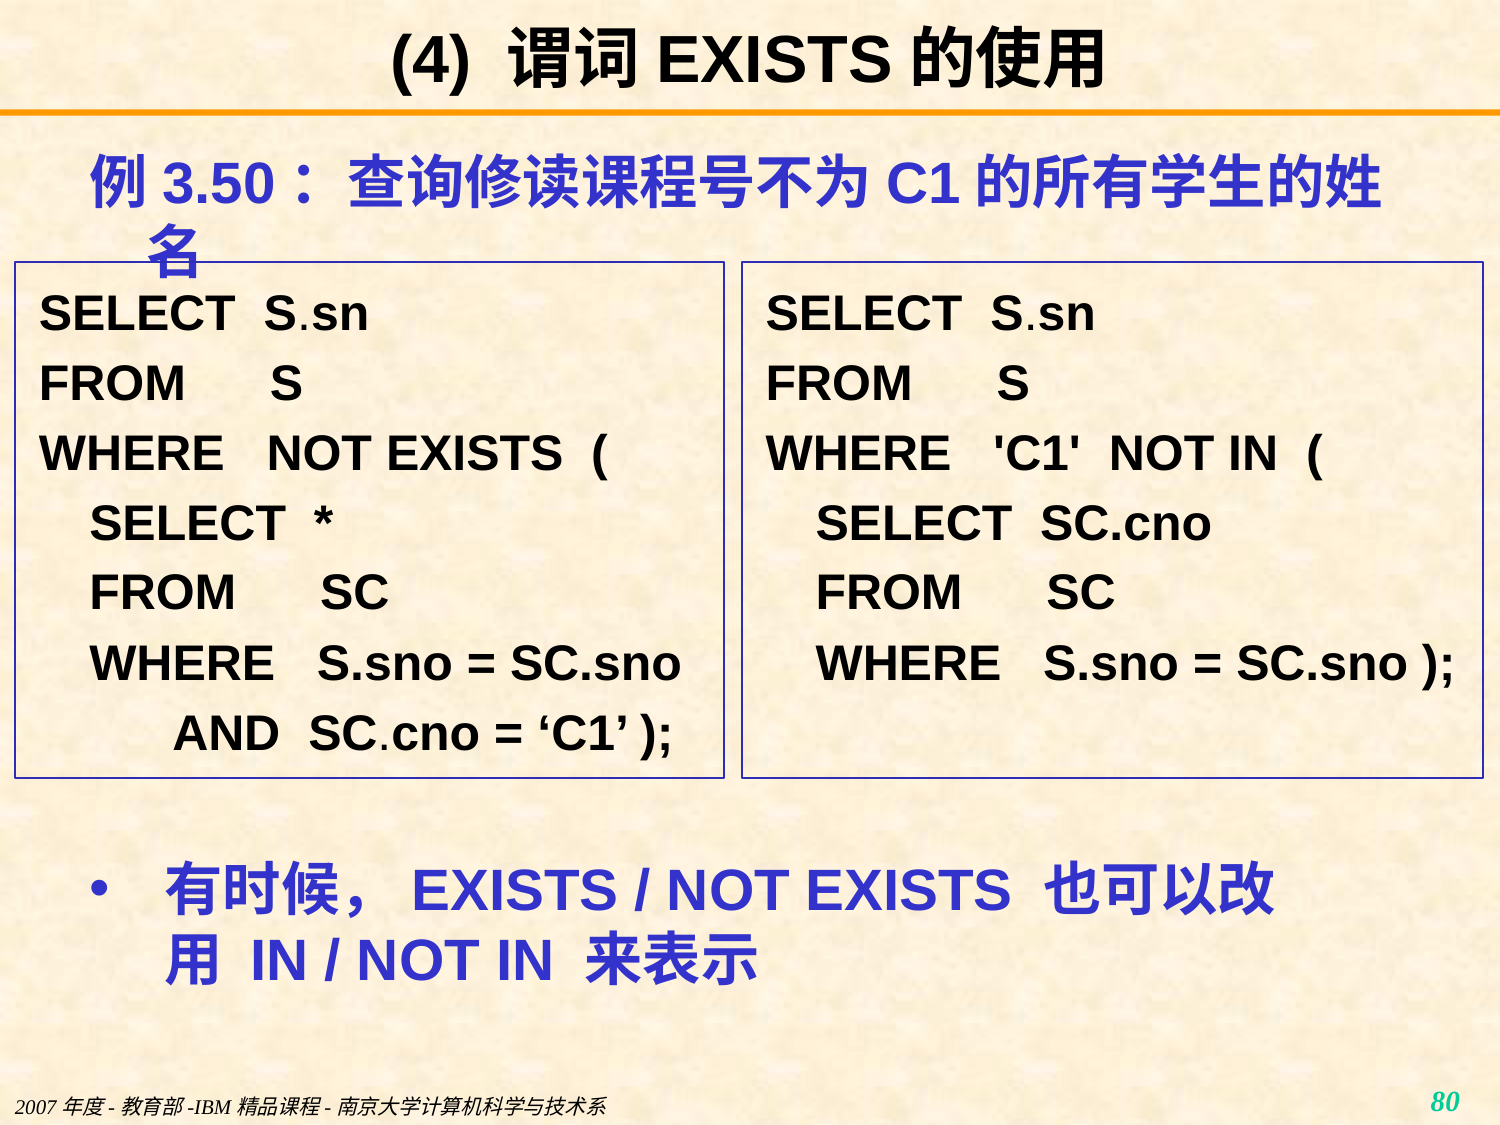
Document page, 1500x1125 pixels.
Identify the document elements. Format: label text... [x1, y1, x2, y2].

text_box 有时候，EXISTS / NOT EXISTS 也可以改用 IN / NOT IN 来表示 [74, 844, 1336, 1000]
picture [0, 0, 1500, 109]
title (4) 谓词EXISTS的使用 [112, 12, 1388, 101]
text_box SELECT S.sn FROM S WHERE 'C1' NOT IN ( SELECT SC.cno FROM SC WHERE S.sno = SC.sno ); [742, 262, 1483, 778]
picture [0, 116, 1500, 1125]
text_box 2007年度-教育部-IBM精品课程-南京大学计算机科学与技术系 [0, 1093, 939, 1125]
text_box [1162, 1074, 1475, 1113]
text_box 例3.50：查询修读课程号不为C1的所有学生的姓名 [75, 137, 1412, 213]
text_box SELECT S.sn FROM S WHERE NOT EXISTS ( SELECT * FROM SC WHERE S.sno = SC.sno AND SC.cno = ‘C1’ ); [15, 262, 724, 778]
